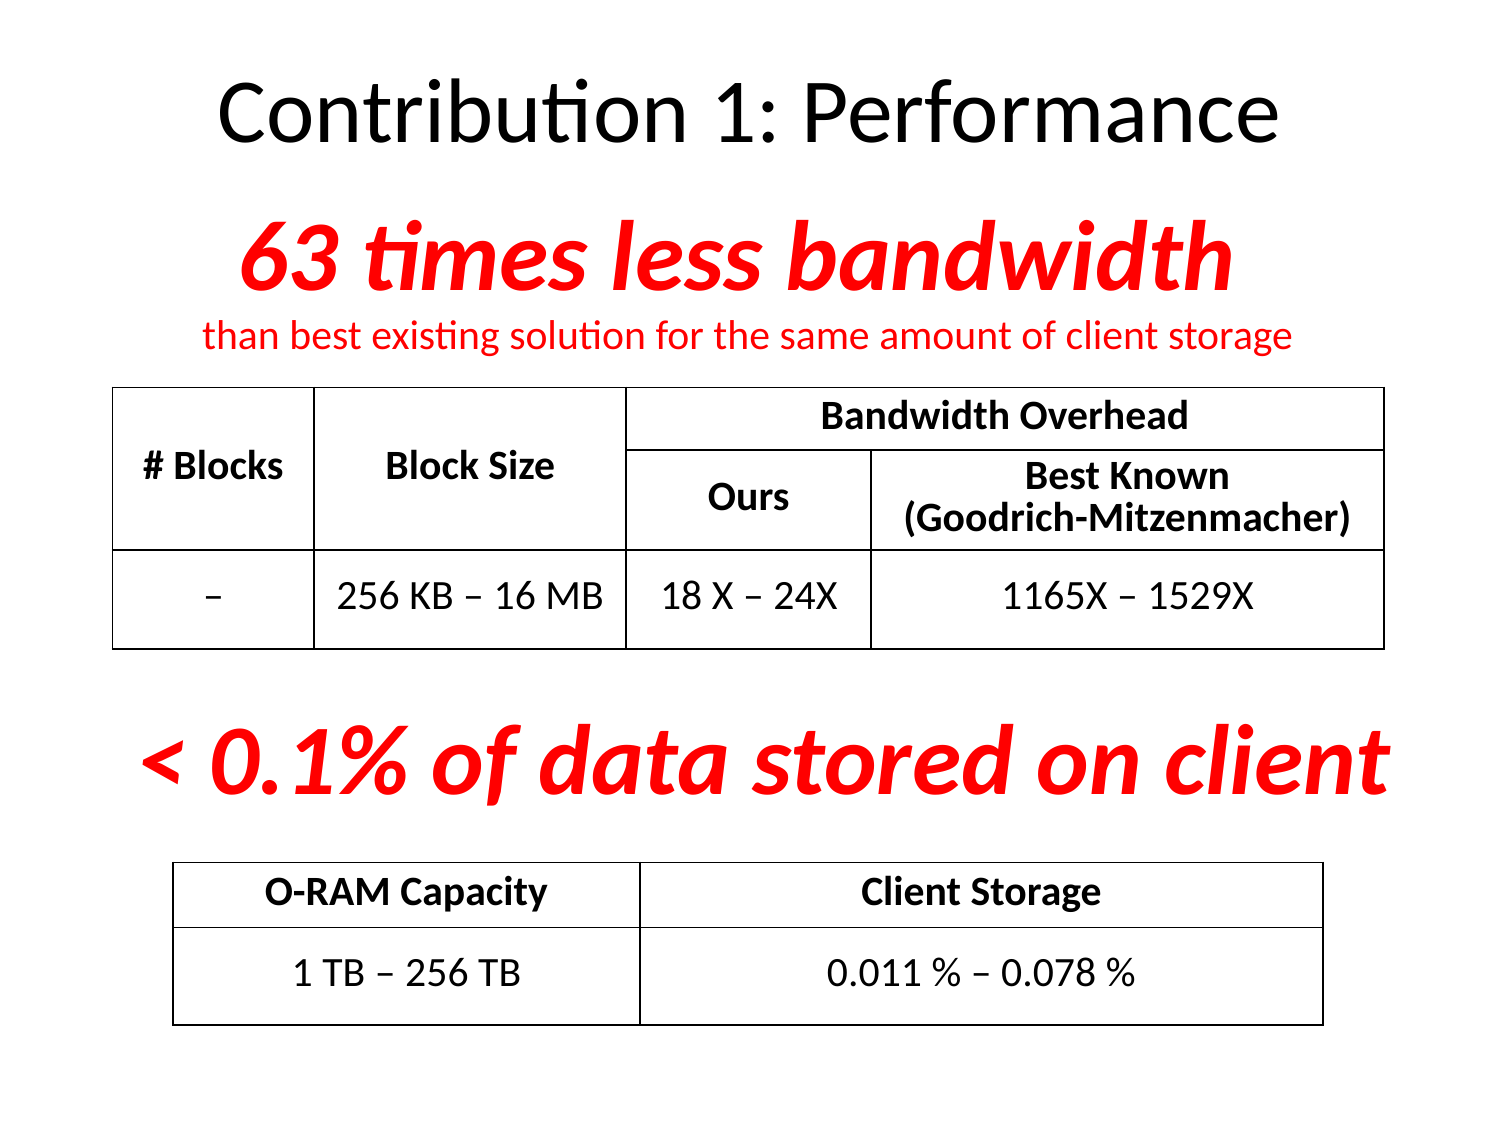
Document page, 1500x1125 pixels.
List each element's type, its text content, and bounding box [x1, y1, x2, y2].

table_header O-RAM Capacity [174, 863, 639, 927]
text_box < 0.1% of data stored on client [121, 687, 1407, 823]
table_cell 0.011 % – 0.078 % [641, 928, 1322, 1024]
text_box 63 times less bandwidth [222, 183, 1274, 299]
table_header Client Storage [641, 863, 1322, 927]
text_box than best existing solution for the same amount of client storage [187, 299, 1309, 365]
table_cell 1 TB – 256 TB [174, 928, 639, 1024]
title Contribution 1: Performance [75, 12, 1425, 200]
